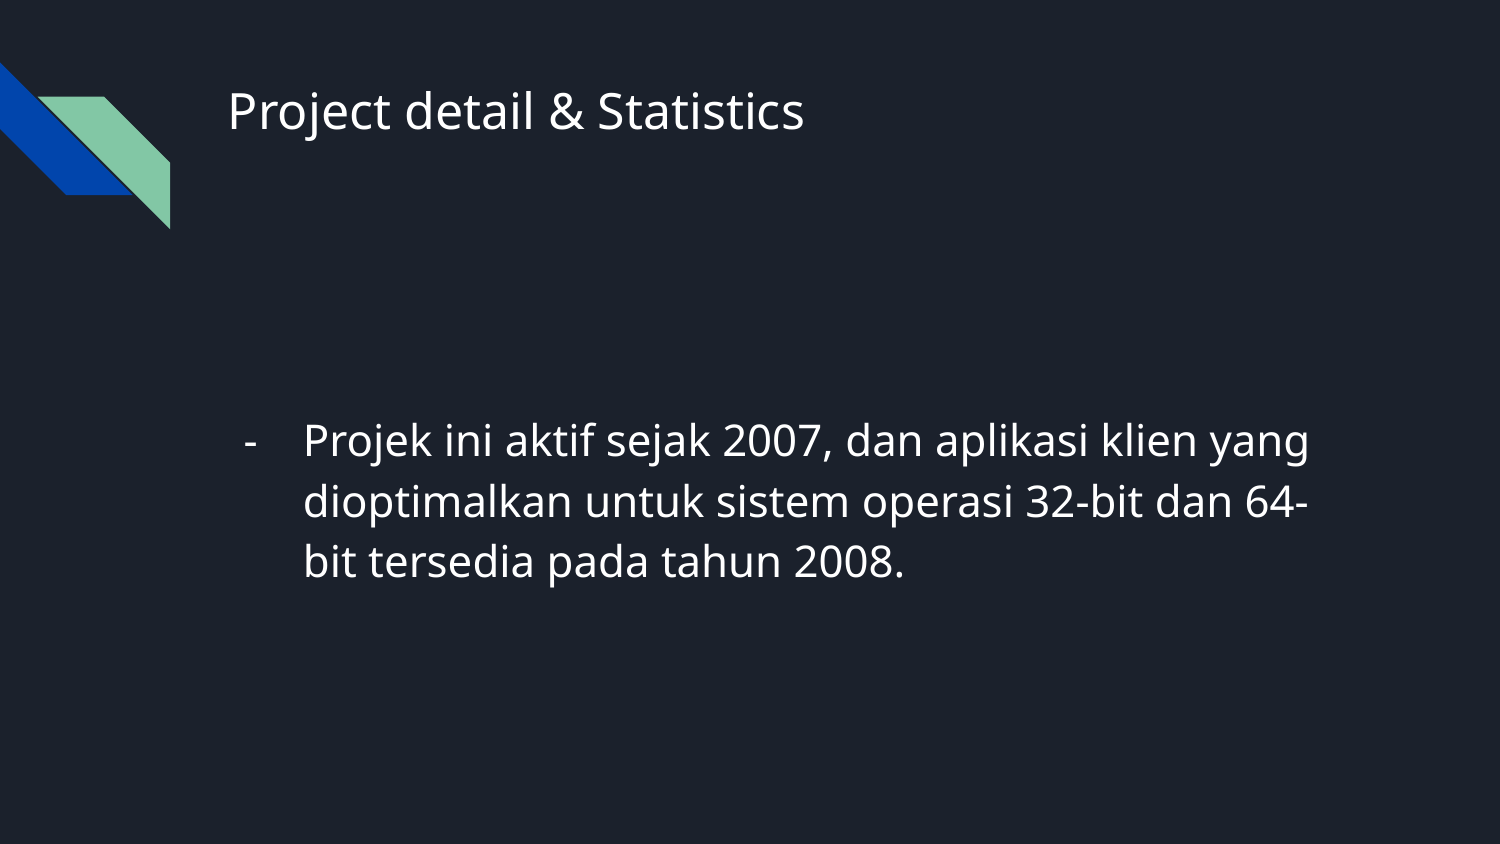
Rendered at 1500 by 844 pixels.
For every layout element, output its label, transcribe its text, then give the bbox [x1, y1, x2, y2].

list Projek ini aktif sejak 2007, dan aplikasi klien yang dioptimalkan untuk sistem operasi 32-bit dan 64-bit tersedia pada tahun 2008. [212, 257, 1368, 735]
title Project detail & Statistics [212, 64, 1368, 215]
